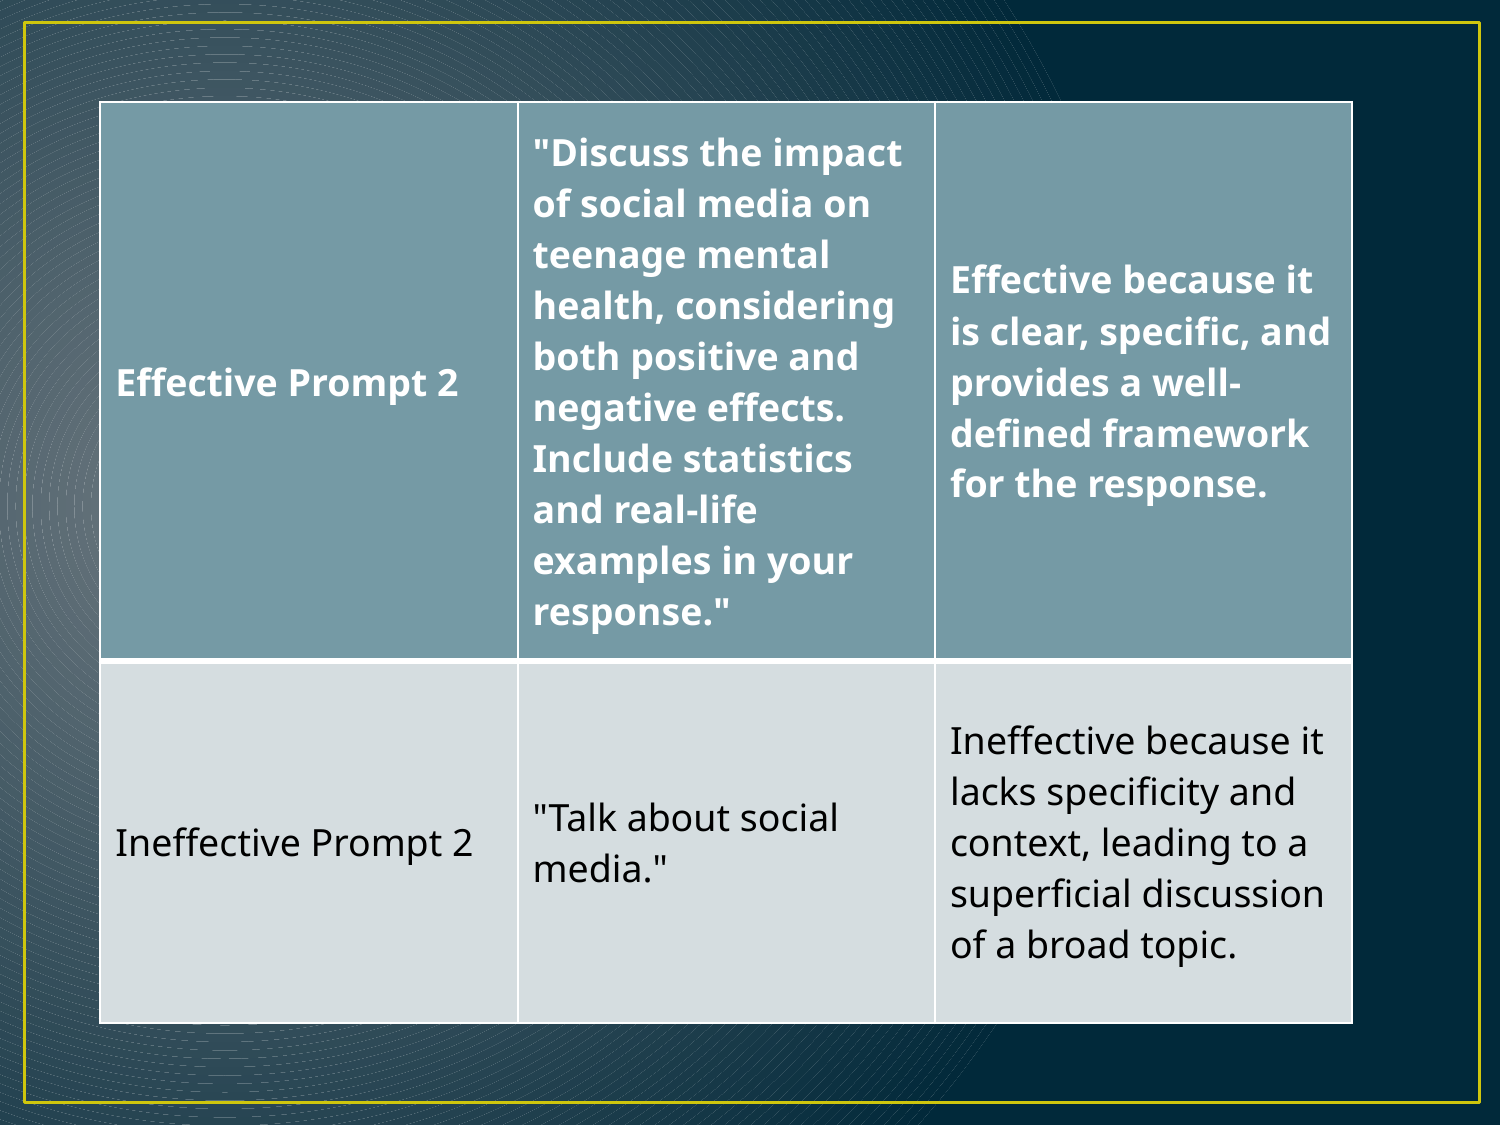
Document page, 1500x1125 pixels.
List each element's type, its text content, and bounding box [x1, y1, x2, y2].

table_header Effective because it is clear, specific, and provides a well-defined framework for the response. [936, 103, 1351, 658]
table_cell "Talk about social media." [519, 664, 934, 1022]
table_header "Discuss the impact of social media on teenage mental health, considering both positive and negative effects. Include statistics and real-life examples in your response." [519, 103, 934, 658]
table_header Effective Prompt 2 [101, 103, 517, 658]
table_cell Ineffective because it lacks specificity and context, leading to a superficial discussion of a broad topic. [936, 664, 1351, 1022]
table_cell Ineffective Prompt 2 [101, 664, 517, 1022]
